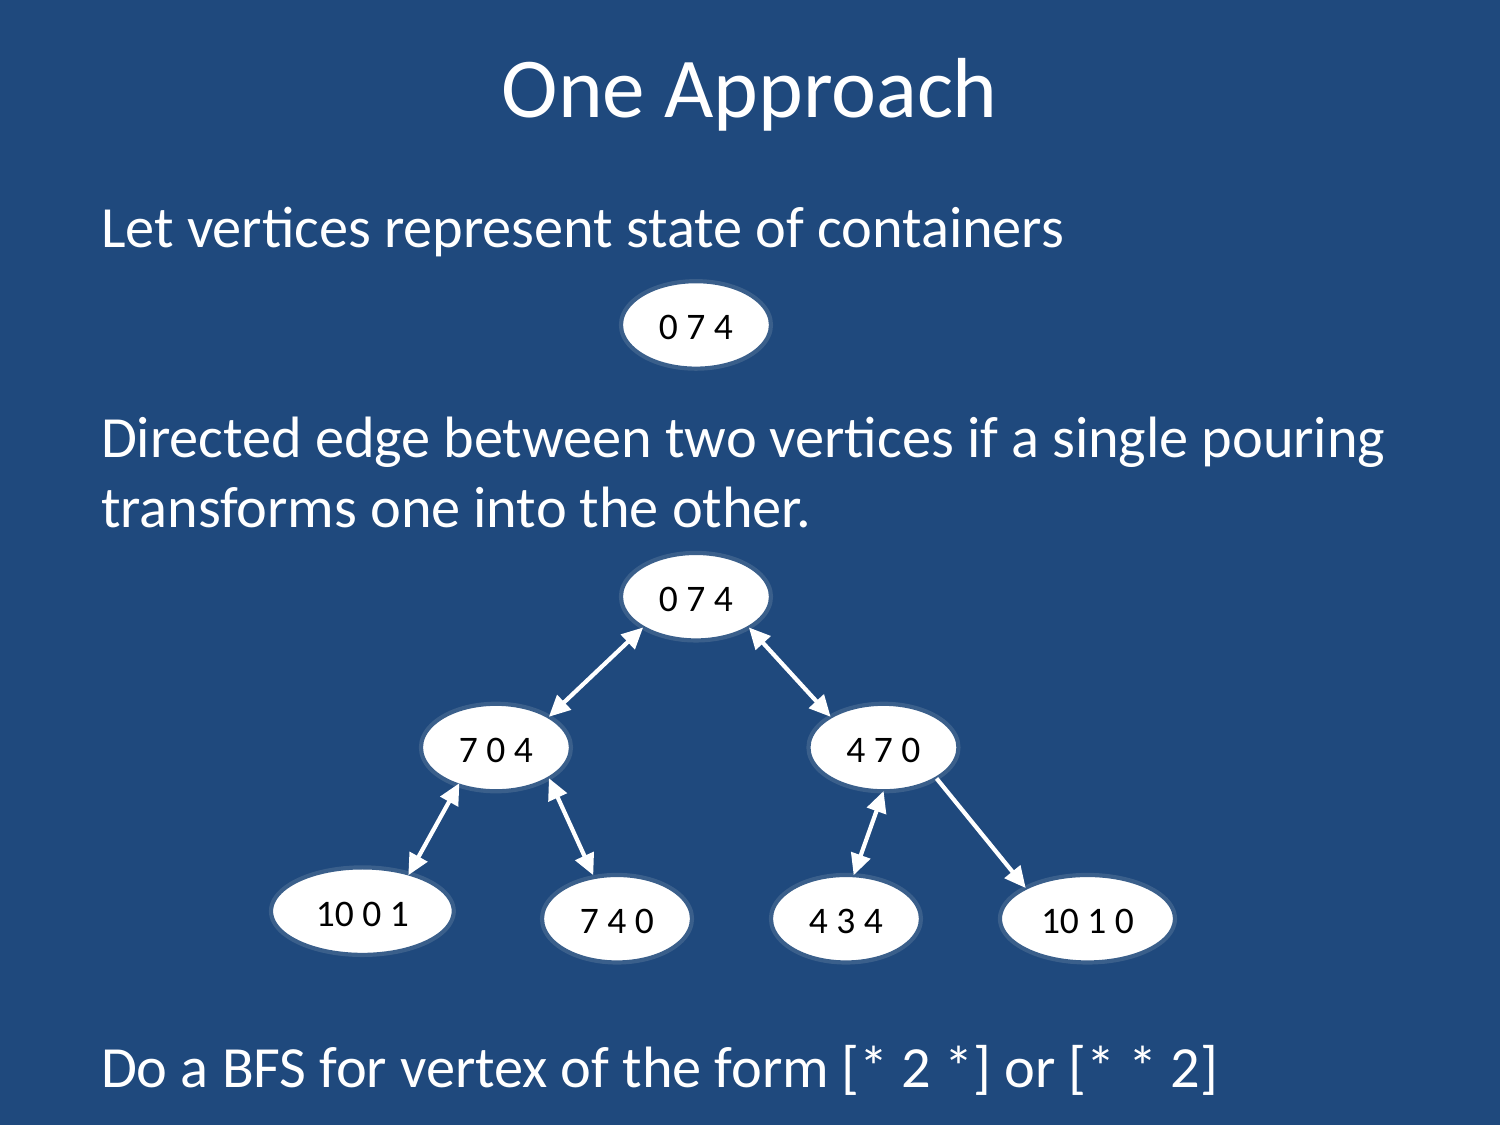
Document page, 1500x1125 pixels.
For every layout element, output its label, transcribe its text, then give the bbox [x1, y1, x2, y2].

text_box 0 7 4 [618, 550, 774, 643]
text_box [748, 627, 831, 717]
text_box 4 7 0 [806, 701, 961, 794]
text_box 10 0 1 [268, 865, 456, 958]
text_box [853, 791, 884, 876]
text_box Let vertices represent state of containers Directed edge between two vertices if a single pouring transforms one into the other. Do a BFS for vertex of the form [* 2 *] or [* * 2] [86, 181, 1412, 1107]
text_box 7 4 0 [539, 872, 695, 965]
title One Approach [75, 24, 1425, 143]
text_box 4 3 4 [768, 872, 924, 965]
text_box 10 1 0 [997, 872, 1178, 965]
text_box 0 7 4 [618, 279, 774, 371]
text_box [548, 778, 594, 876]
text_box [408, 783, 460, 876]
text_box 7 0 4 [418, 701, 574, 794]
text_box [936, 778, 1026, 889]
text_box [548, 627, 644, 717]
